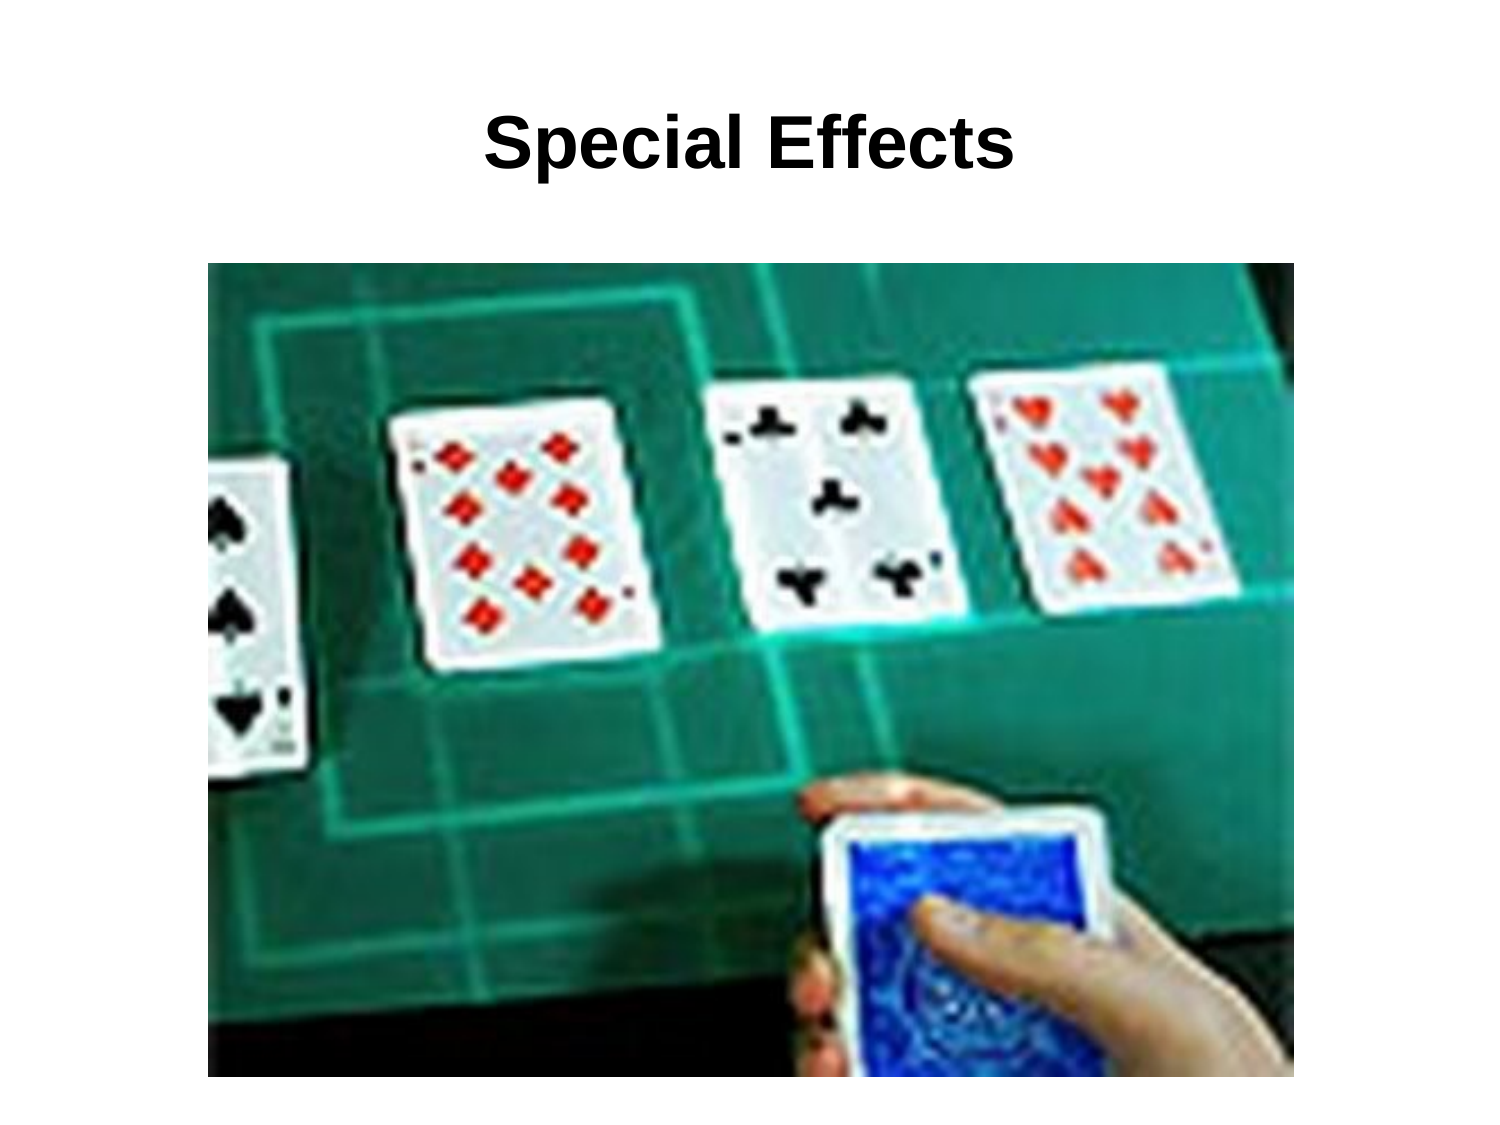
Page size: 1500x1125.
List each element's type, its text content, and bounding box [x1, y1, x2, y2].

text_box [207, 262, 1295, 1078]
title Special Effects [75, 45, 1425, 233]
